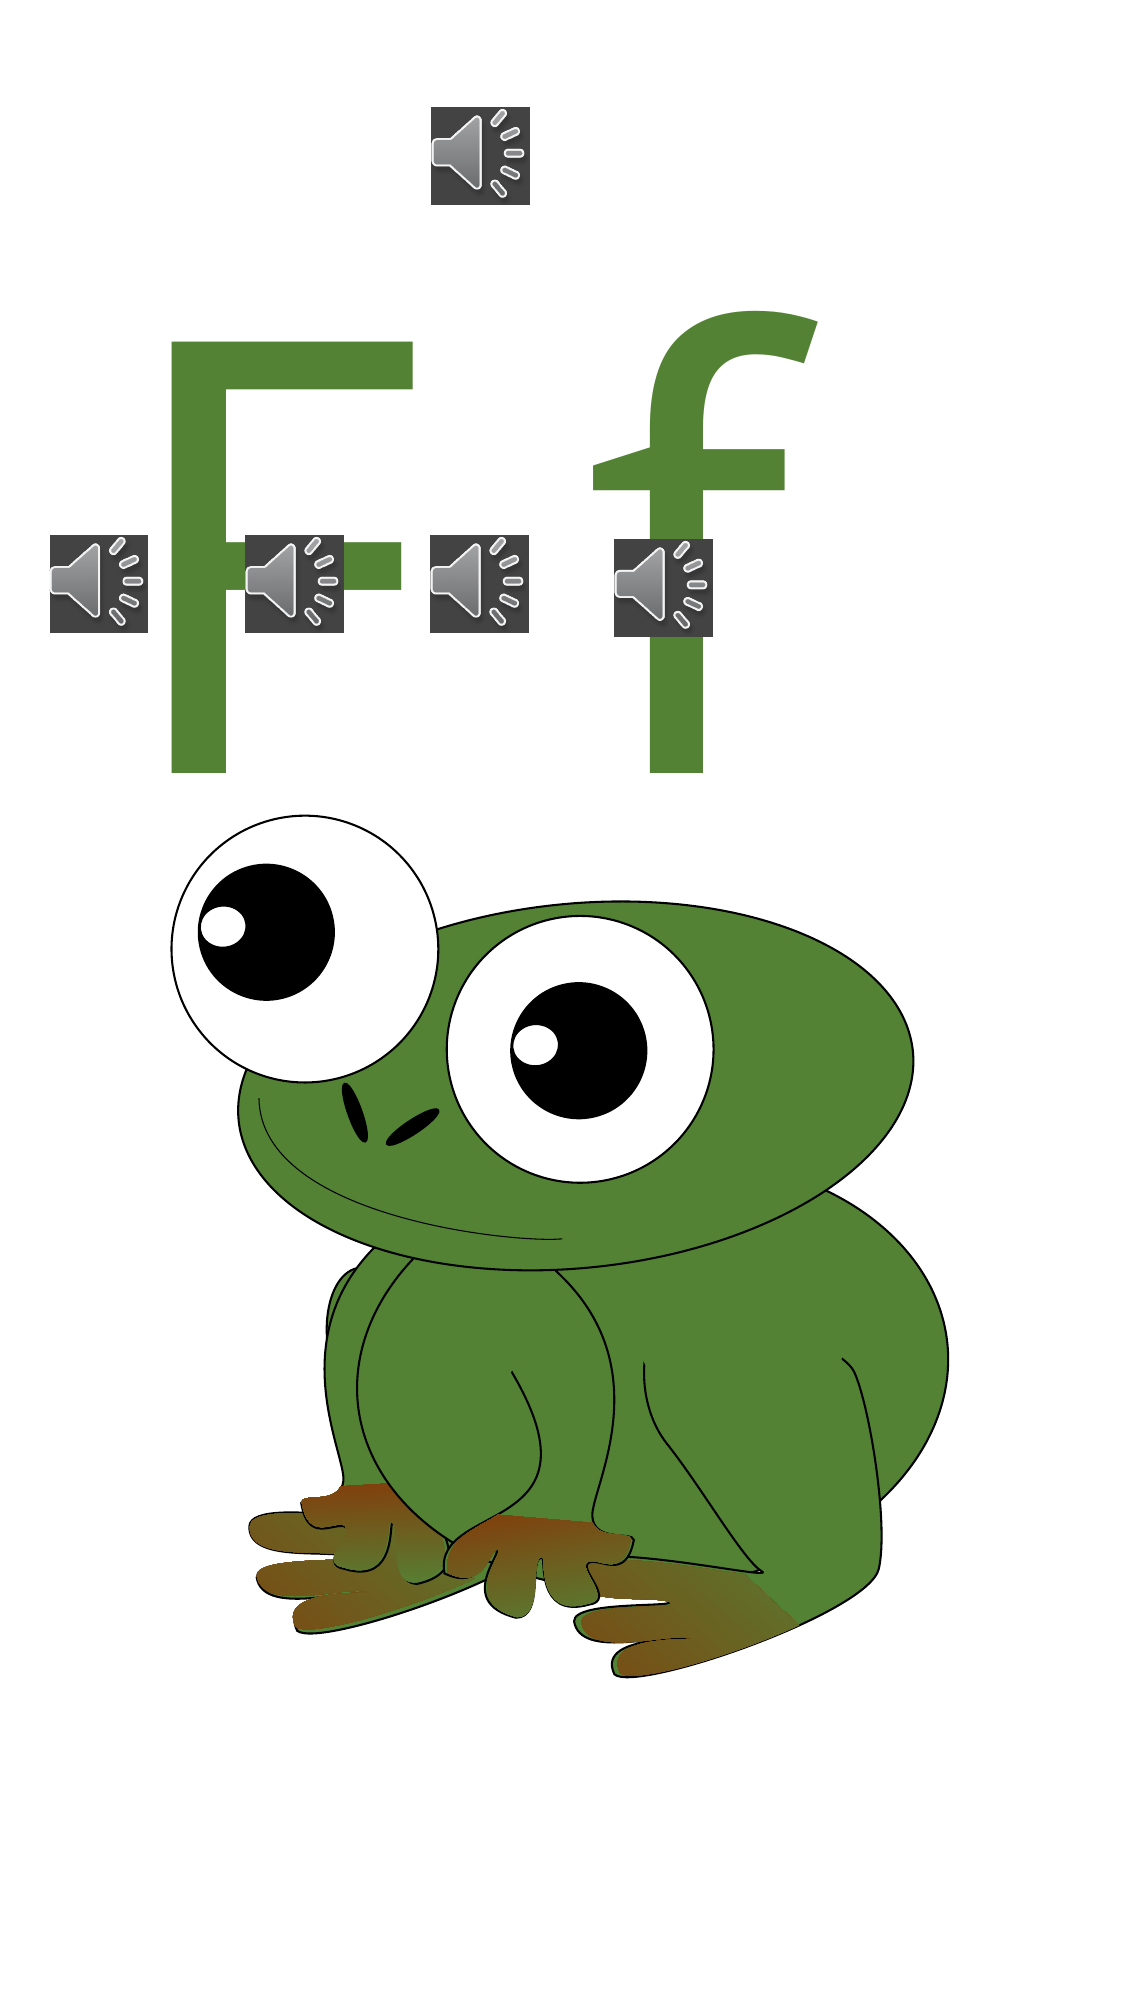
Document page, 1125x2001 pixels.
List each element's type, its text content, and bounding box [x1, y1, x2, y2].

picture [430, 106, 531, 207]
picture [429, 533, 530, 634]
picture [244, 533, 345, 634]
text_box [188, 790, 937, 1725]
picture [49, 533, 150, 634]
text_box F f [99, 161, 1125, 902]
picture [613, 537, 714, 638]
